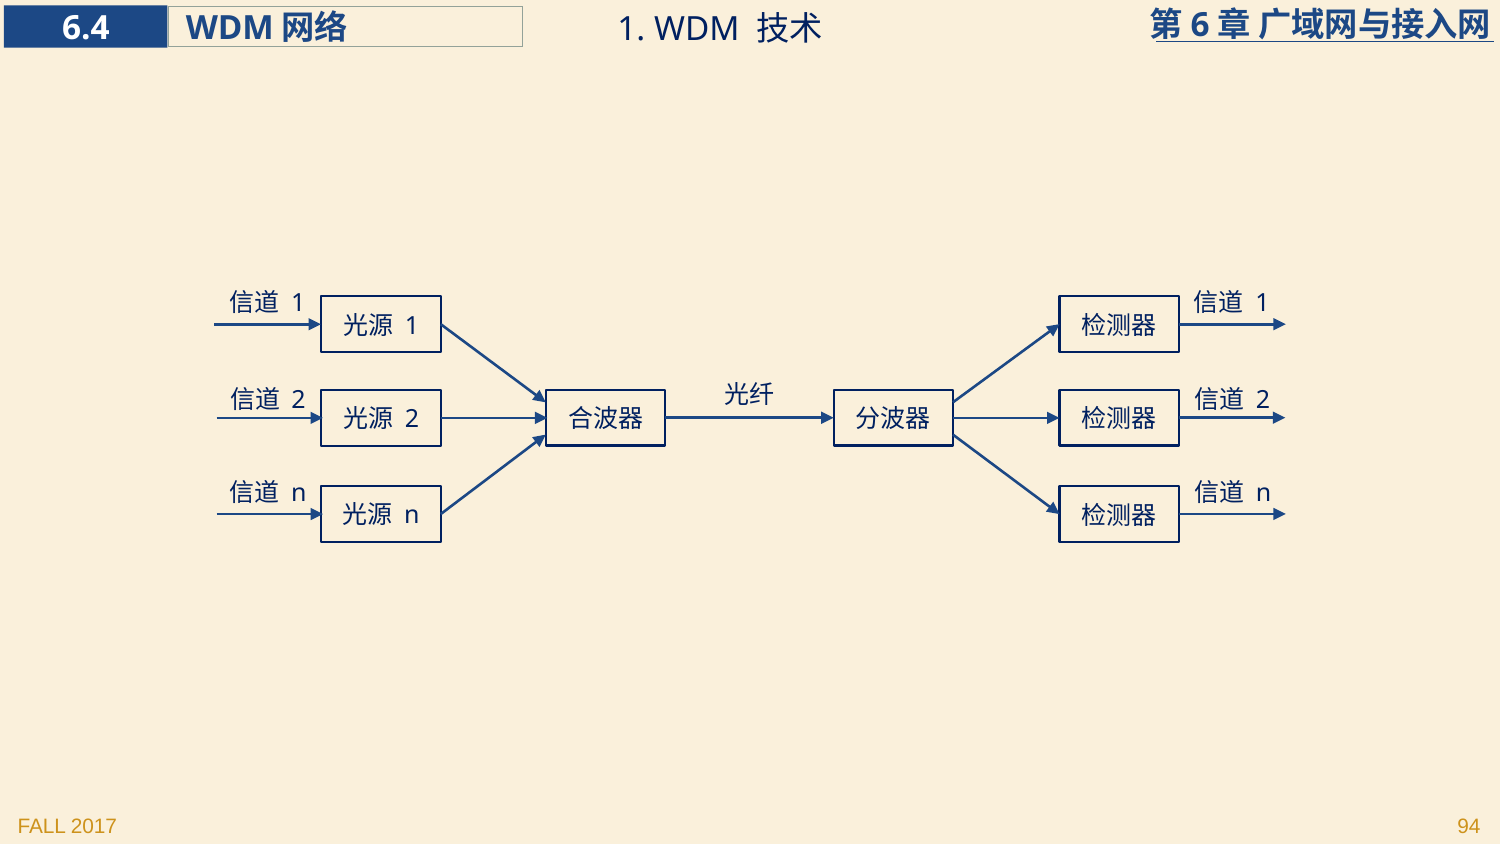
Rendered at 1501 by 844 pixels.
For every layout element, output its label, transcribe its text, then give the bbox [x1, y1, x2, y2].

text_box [213, 278, 1287, 542]
text_box 1. WDM 技术 [602, 0, 1110, 55]
